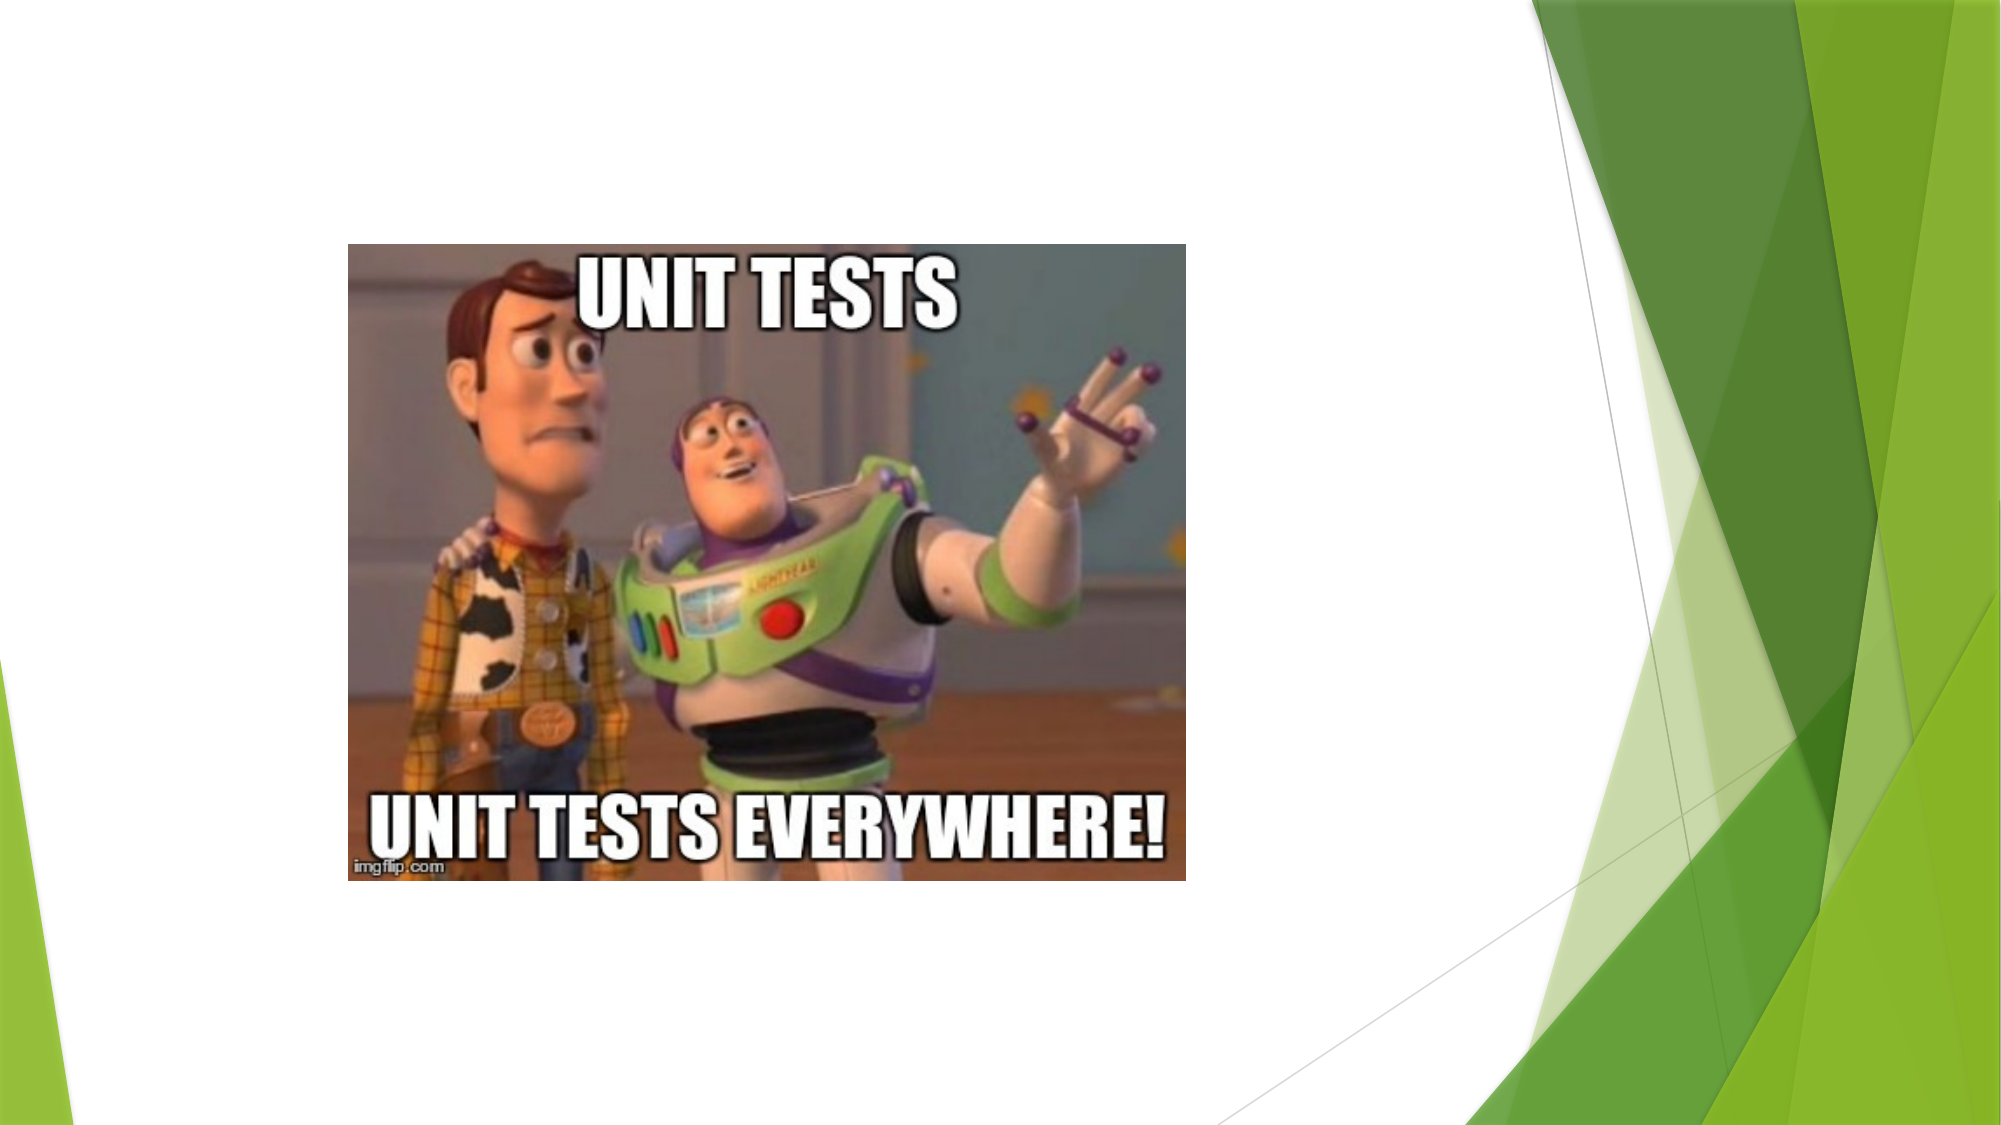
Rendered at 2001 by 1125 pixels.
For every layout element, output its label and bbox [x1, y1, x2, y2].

list [347, 243, 1187, 882]
